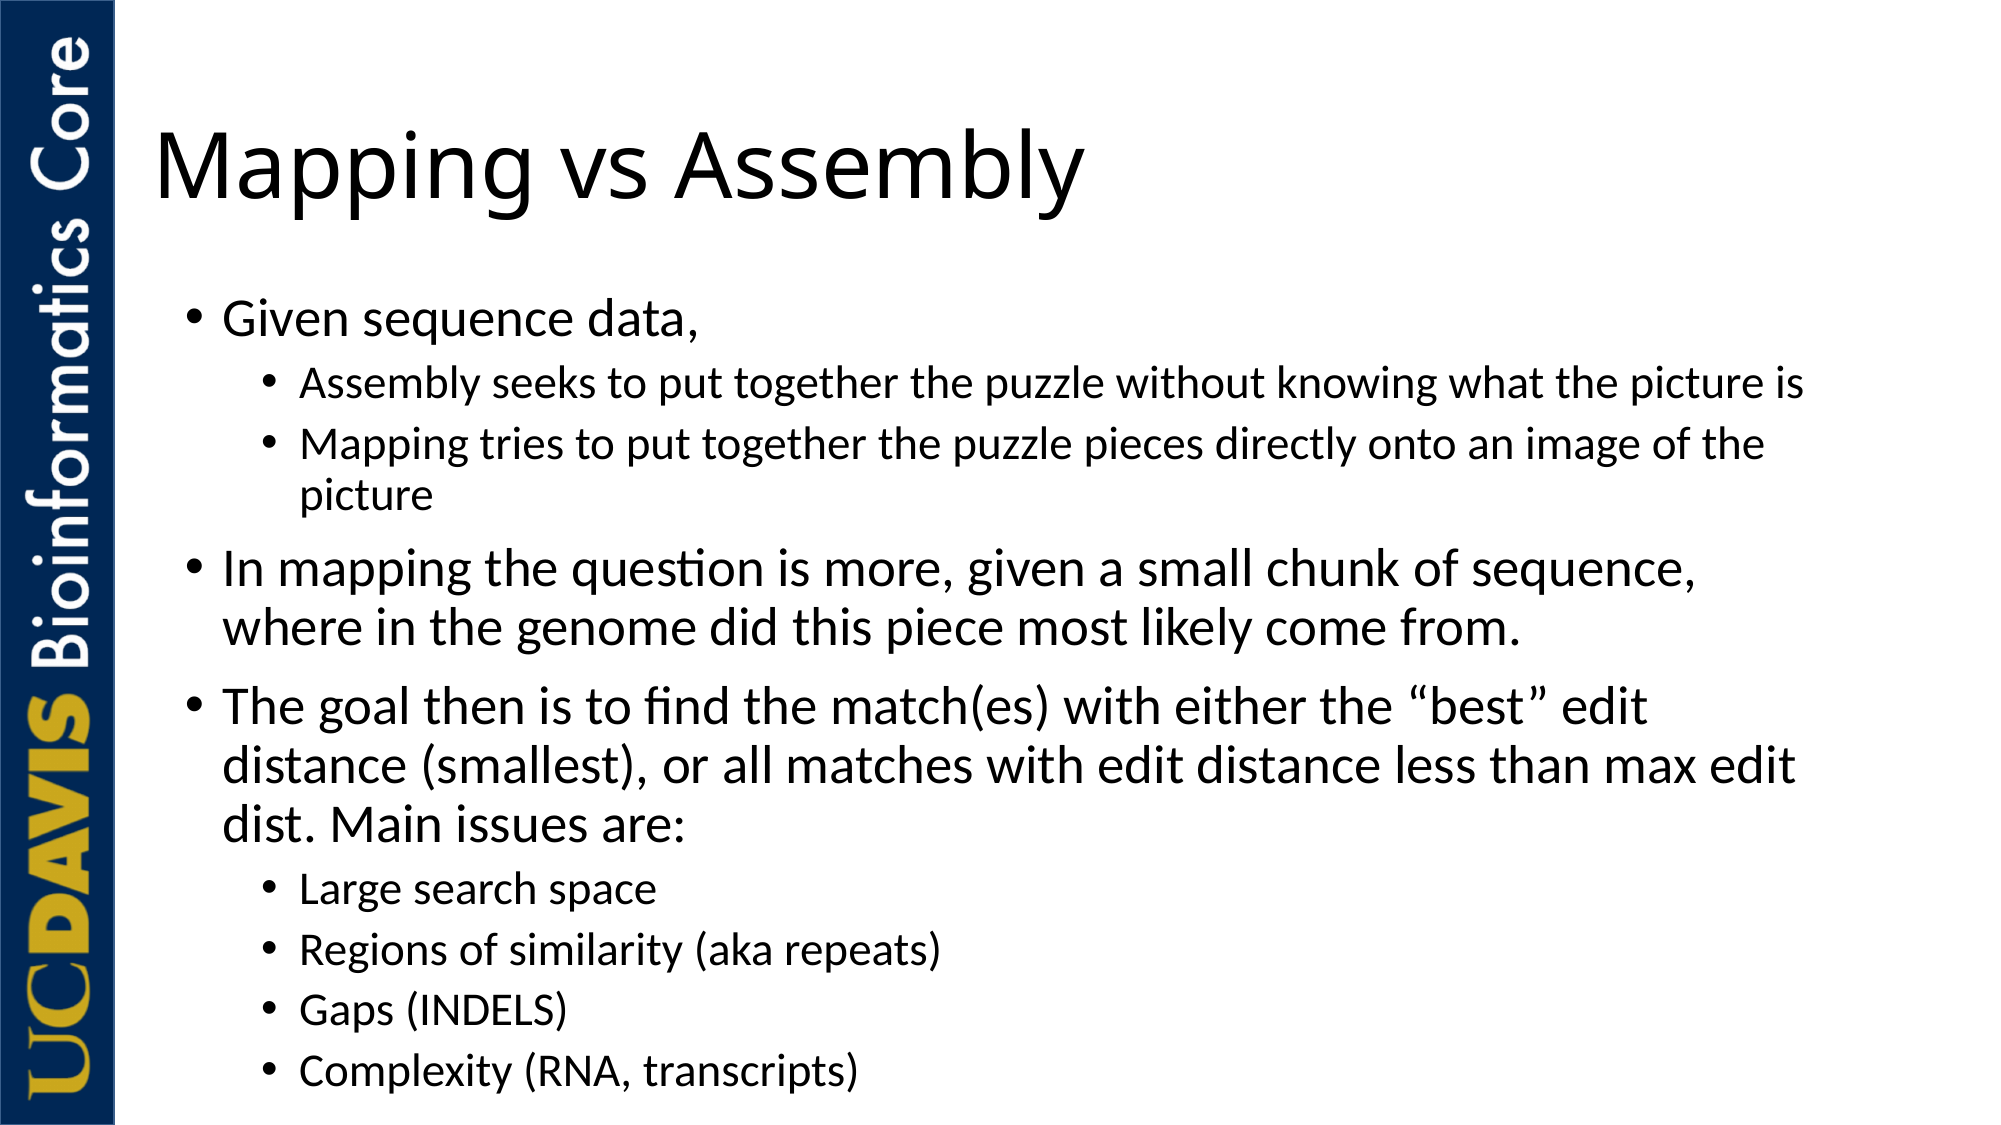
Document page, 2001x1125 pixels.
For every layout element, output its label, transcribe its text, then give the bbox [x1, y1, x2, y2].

title Mapping vs Assembly [137, 59, 1863, 278]
picture [8, 0, 112, 1121]
list Given sequence data, Assembly seeks to put together the puzzle without knowing what the picture is Mapping tries to put together the puzzle pieces directly onto an image of the picture In mapping the question is more, given a small chunk of sequence, where in the genome did this piece most likely come from. The goal then is to find the match(es) with either the “best” edit distance (smallest), or all matches with edit distance less than max edit dist. Main issues are: Large search space Regions of similarity (aka repeats) Gaps (INDELS) Complexity (RNA, transcripts) [169, 281, 1827, 1108]
